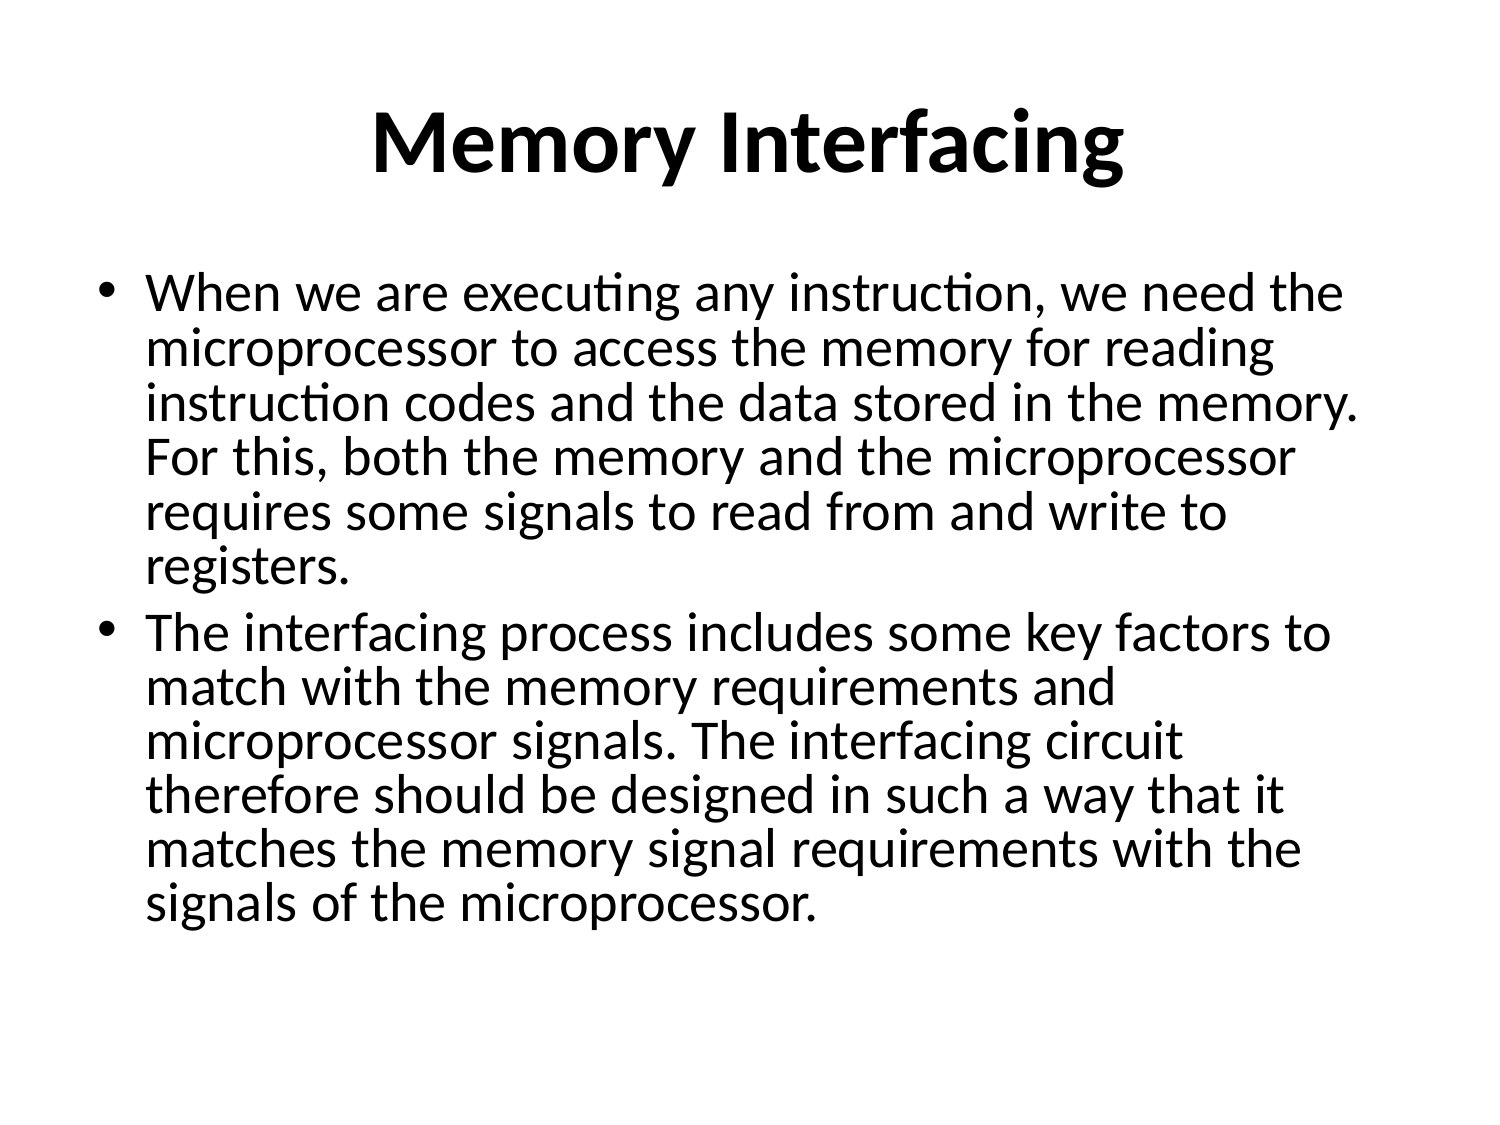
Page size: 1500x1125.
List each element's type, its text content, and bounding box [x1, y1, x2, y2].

text_box When we are executing any instruction, we need the microprocessor to access the memory for reading instruction codes and the data stored in the memory. For this, both the memory and the microprocessor requires some signals to read from and write to registers. The interfacing process includes some key factors to match with the memory requirements and microprocessor signals. The interfacing circuit therefore should be designed in such a way that it matches the memory signal requirements with the signals of the microprocessor. [95, 253, 1376, 932]
title Memory Interfacing [104, 10, 1396, 269]
